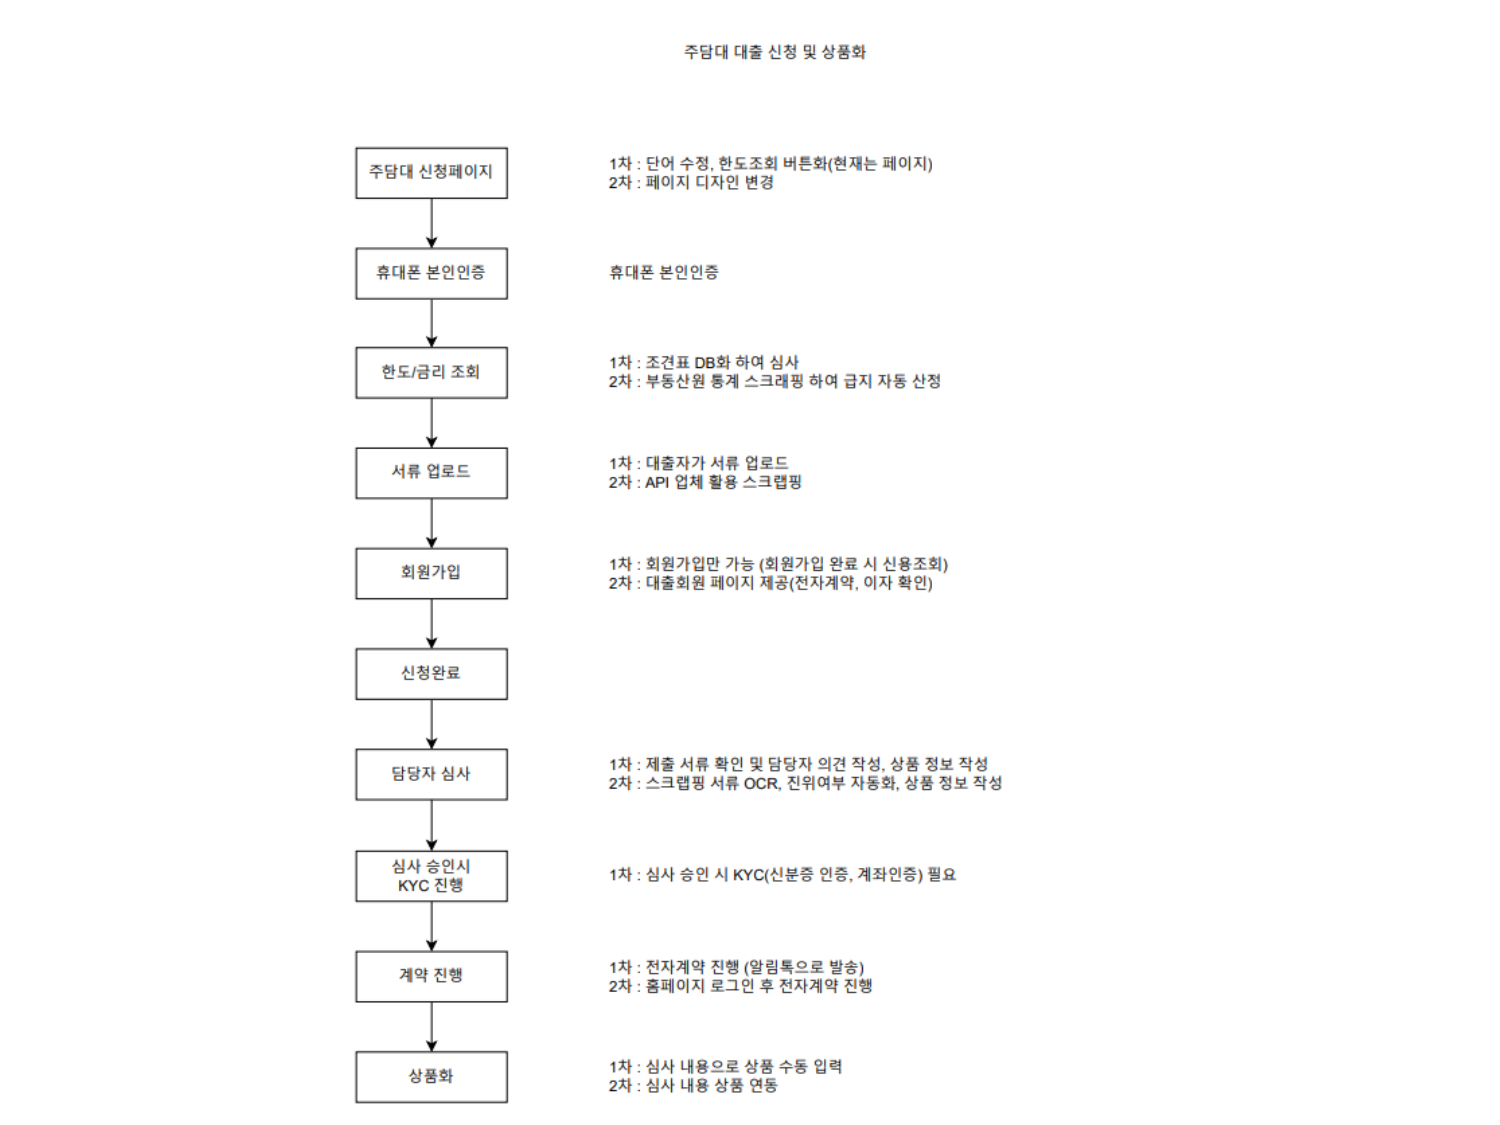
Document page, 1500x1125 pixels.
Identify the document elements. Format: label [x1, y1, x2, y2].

picture [324, 18, 1124, 1125]
